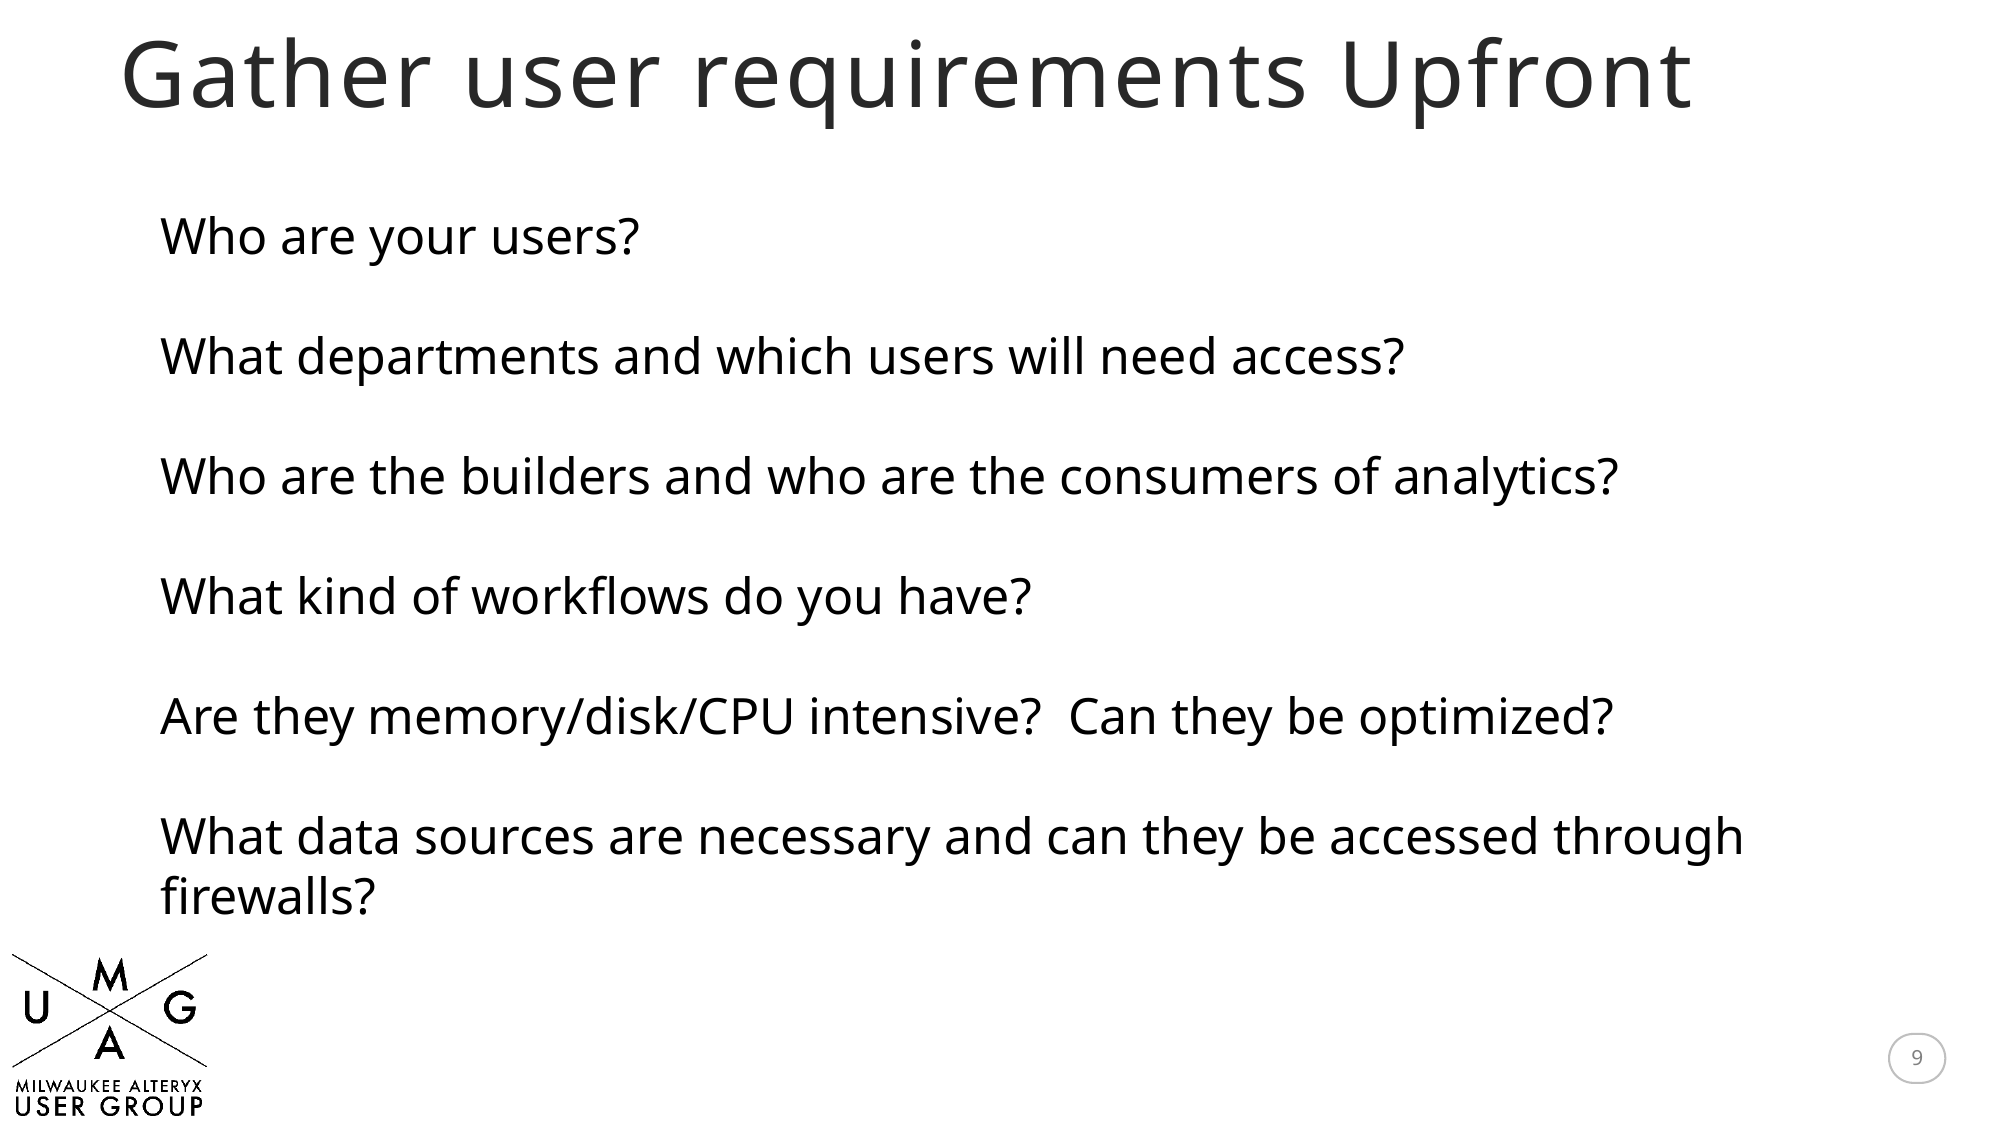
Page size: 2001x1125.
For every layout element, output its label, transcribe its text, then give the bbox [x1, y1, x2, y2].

text_box Who are your users? What departments and which users will need access? Who are the builders and who are the consumers of analytics? What kind of workflows do you have? Are they memory/disk/CPU intensive? Can they be optimized? What data sources are necessary and can they be accessed through firewalls? [145, 196, 1781, 932]
slide_number 9 [1881, 1026, 1953, 1091]
picture [10, 953, 208, 1116]
list Gather user requirements Upfront [104, 21, 1904, 153]
